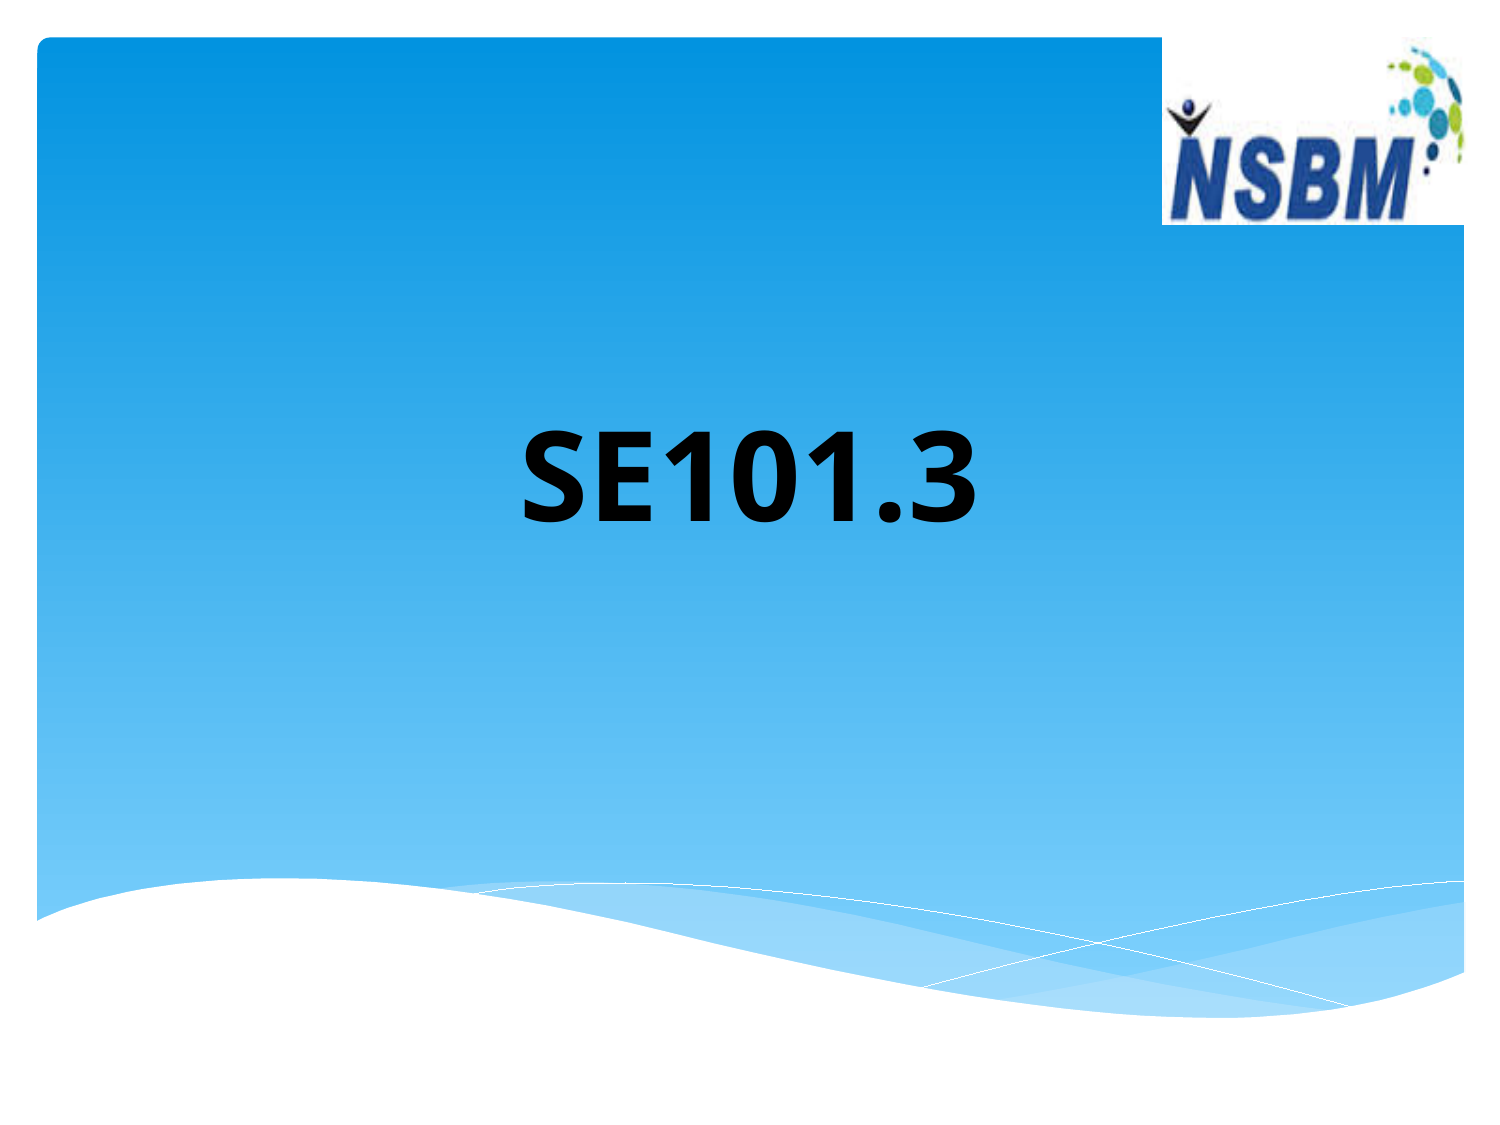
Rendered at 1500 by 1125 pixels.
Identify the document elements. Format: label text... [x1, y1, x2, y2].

title SE101.3 [112, 262, 1388, 555]
picture [1162, 37, 1468, 226]
